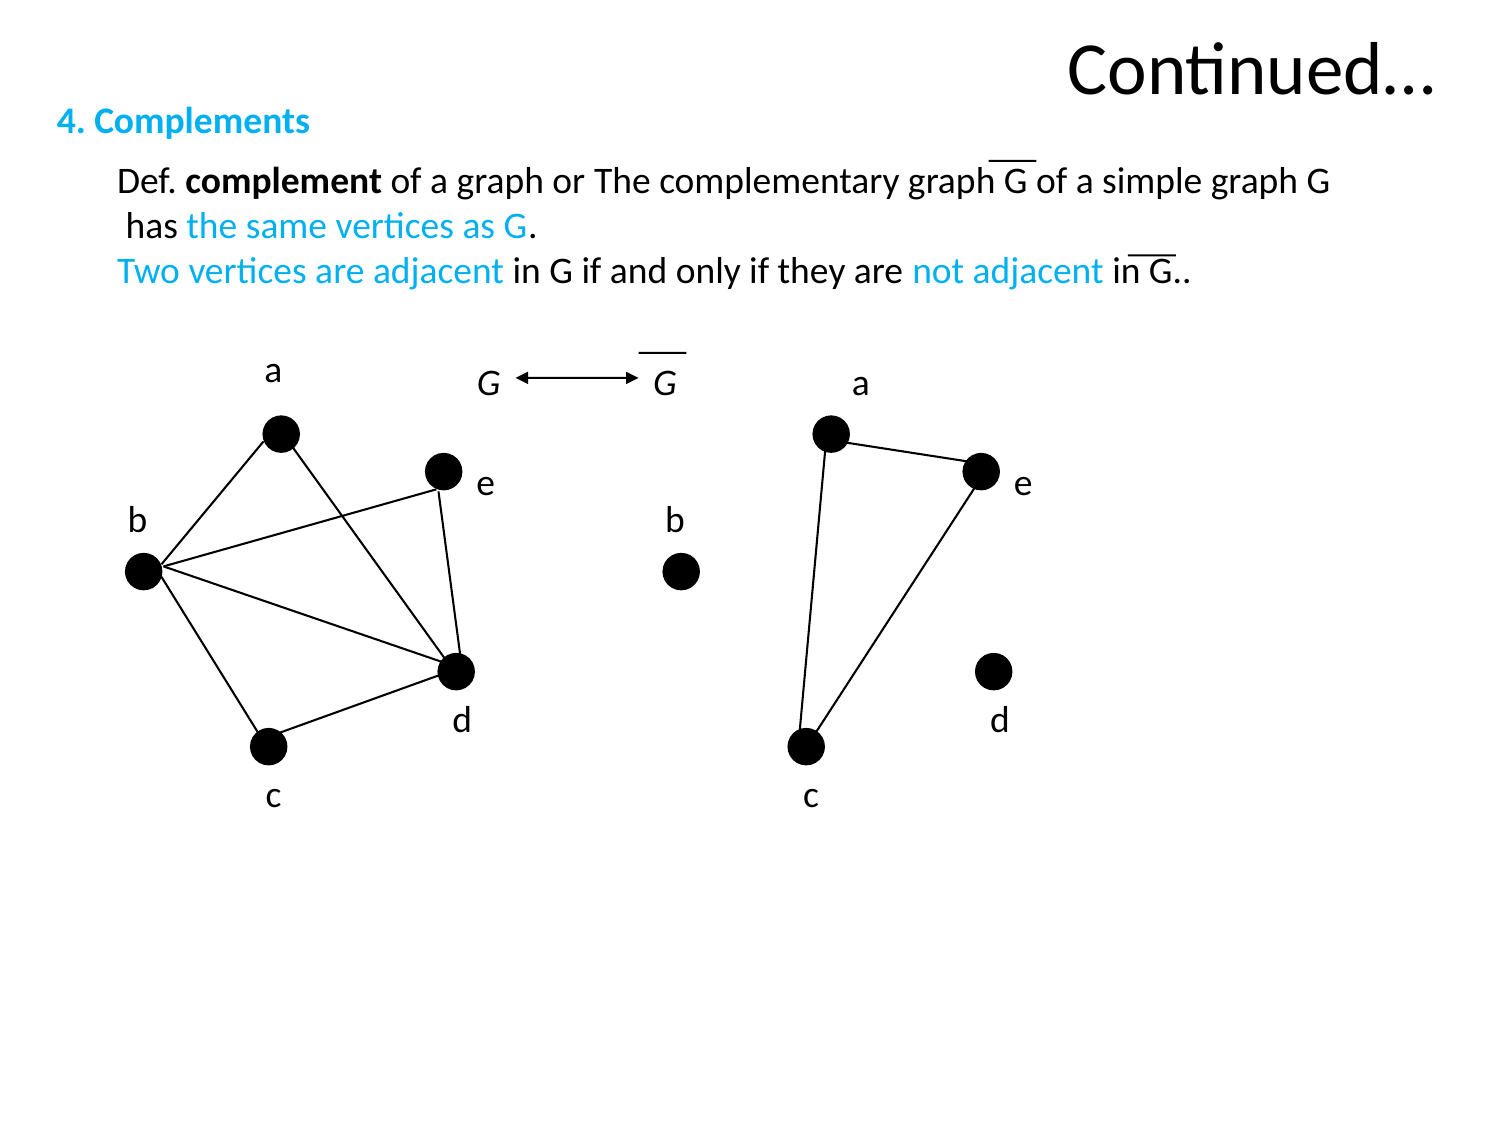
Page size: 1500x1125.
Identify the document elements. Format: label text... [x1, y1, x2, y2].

text_box e [999, 450, 1048, 511]
text_box [438, 653, 474, 687]
text_box G G [461, 350, 693, 410]
text_box a [837, 350, 885, 410]
text_box [788, 728, 824, 762]
text_box [263, 416, 299, 452]
text_box [663, 553, 699, 590]
text_box c [788, 762, 834, 823]
text_box 4. Complements [42, 88, 326, 149]
text_box a [249, 338, 298, 398]
text_box [125, 553, 162, 590]
text_box [515, 371, 639, 385]
text_box Continued… [10, 12, 1450, 117]
text_box [963, 453, 999, 490]
text_box d [975, 687, 1025, 748]
text_box [250, 728, 287, 762]
text_box [976, 653, 1012, 687]
text_box Def. complement of a graph or The complementary graph G of a simple graph G has the same vertices as G. Two vertices are adjacent in G if and only if they are not adjacent in G.. [102, 148, 1347, 299]
text_box [813, 416, 849, 452]
text_box e [461, 450, 511, 511]
text_box c [250, 762, 297, 823]
text_box b [112, 488, 163, 548]
text_box d [437, 687, 488, 748]
text_box b [650, 488, 700, 548]
text_box [425, 453, 461, 490]
